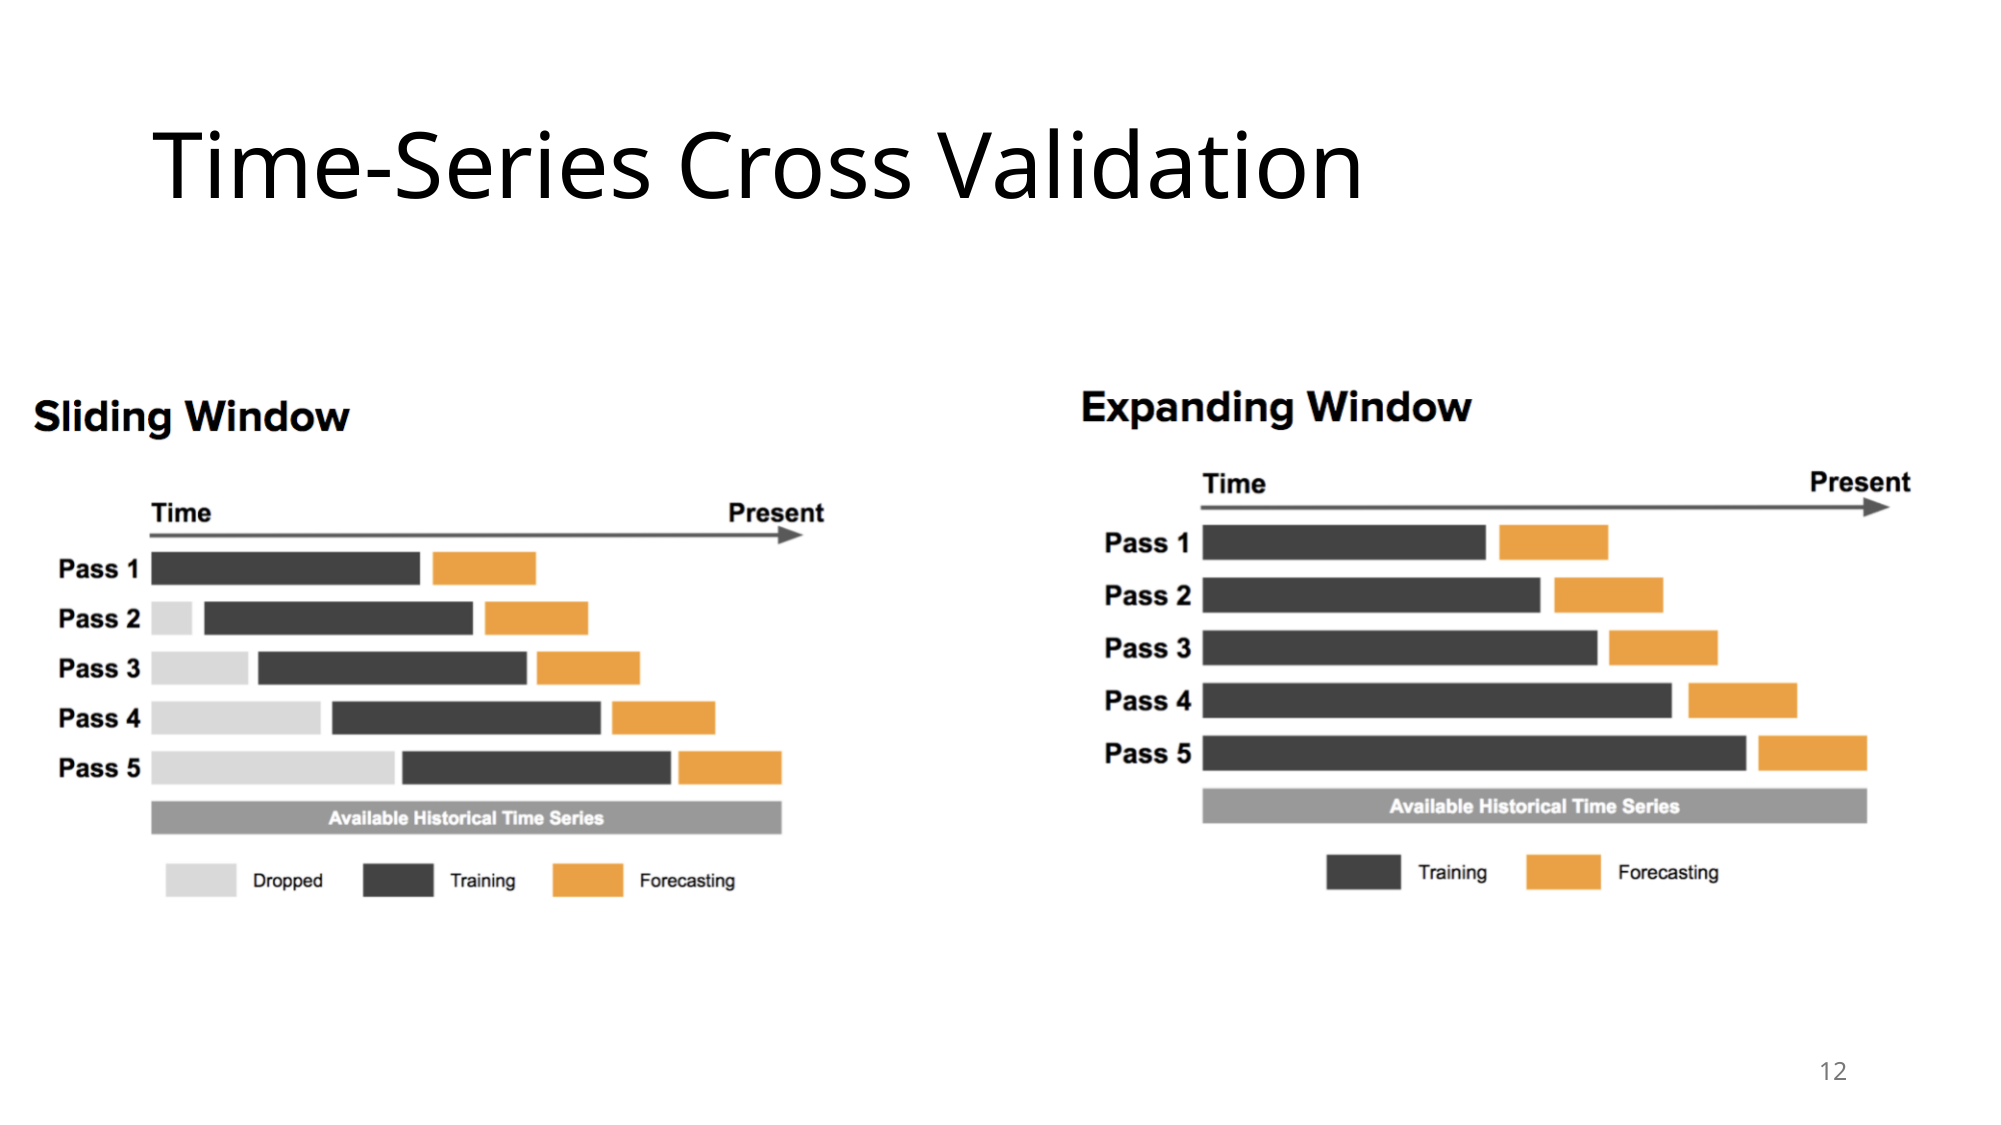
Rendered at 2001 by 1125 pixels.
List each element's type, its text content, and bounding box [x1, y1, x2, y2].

picture [0, 377, 2000, 908]
slide_number 12 [1412, 1042, 1863, 1103]
title Time-Series Cross Validation [137, 59, 1863, 278]
